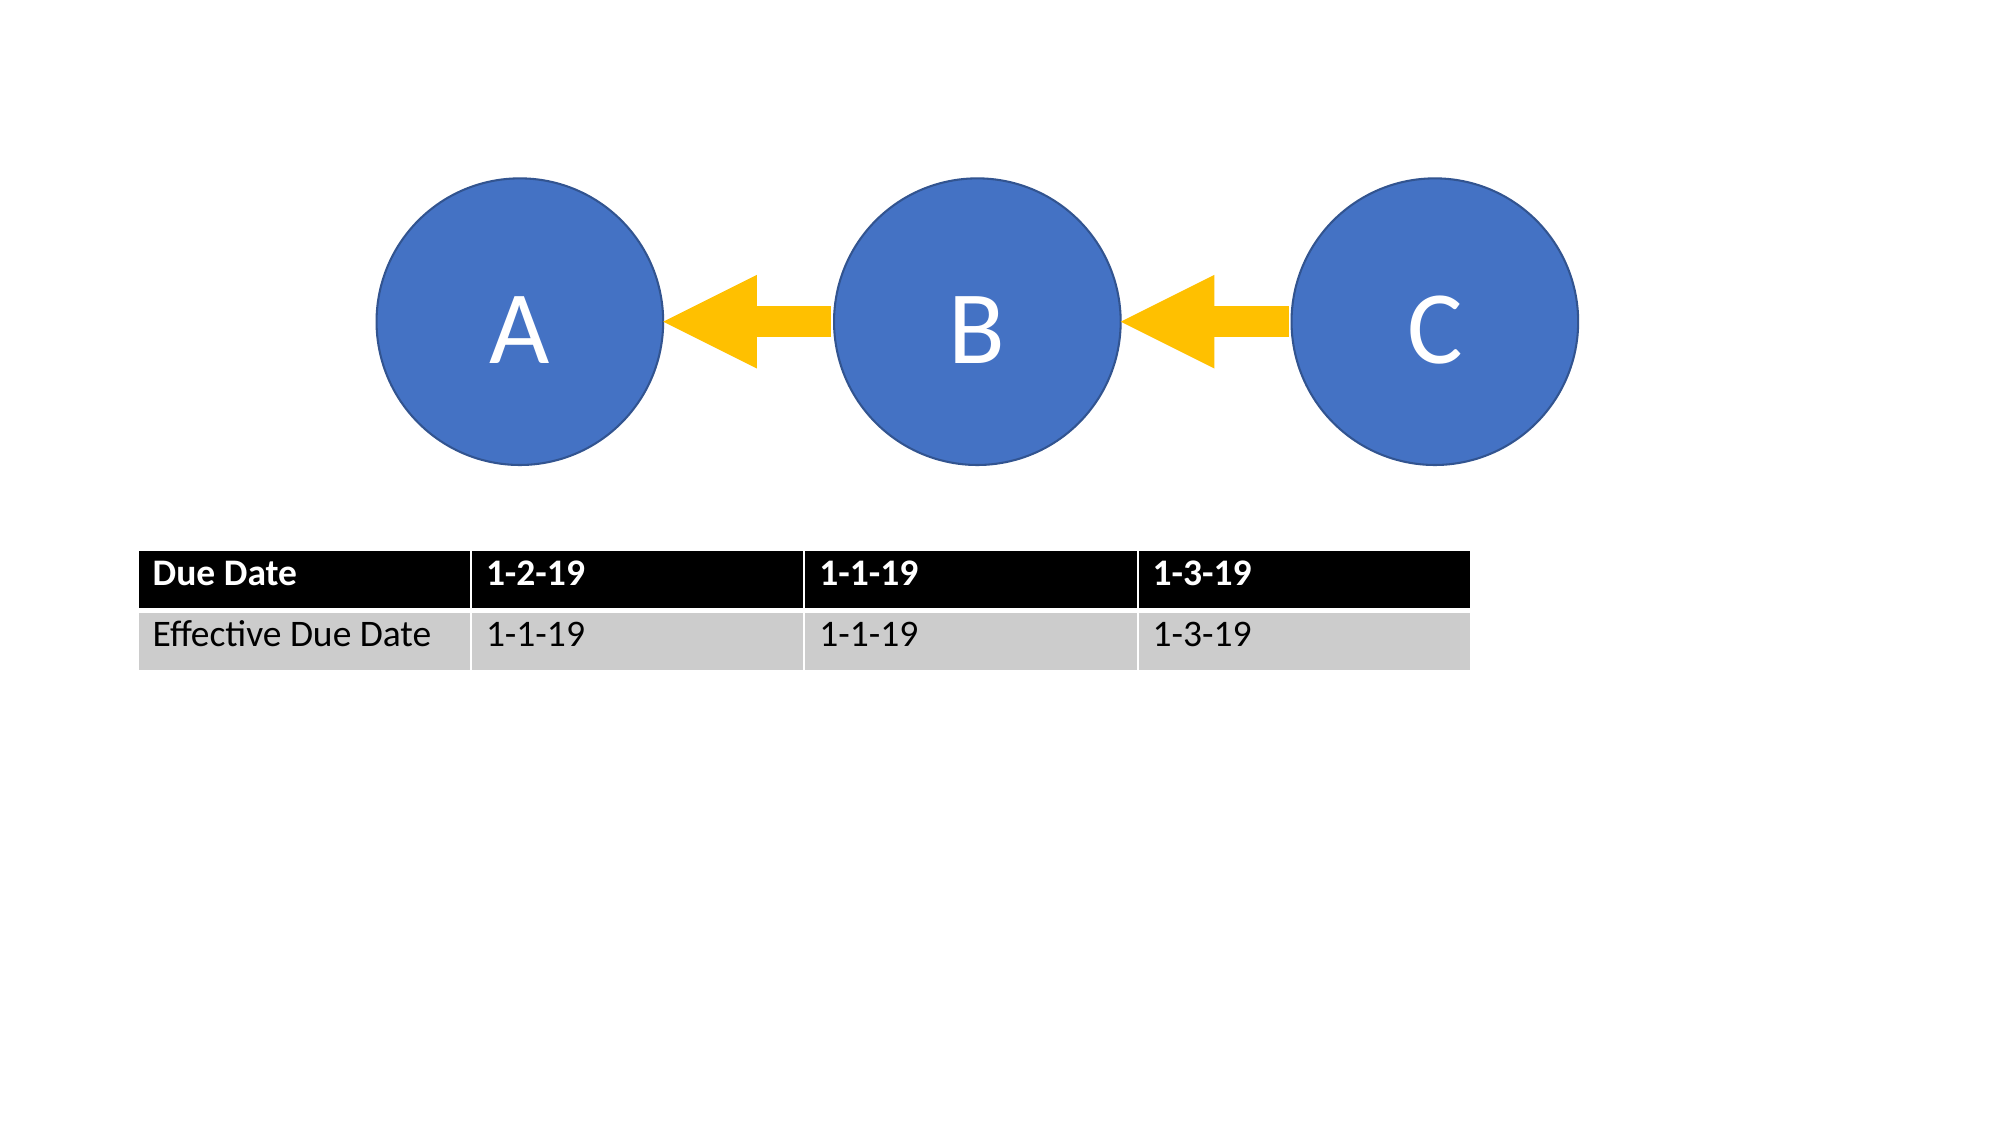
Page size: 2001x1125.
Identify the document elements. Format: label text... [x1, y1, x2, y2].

text_box C [1290, 177, 1580, 467]
table_header Due Date [139, 551, 470, 608]
table_cell 1-1-19 [805, 613, 1137, 670]
table_cell Effective Due Date [139, 613, 470, 670]
table_header 1-2-19 [472, 551, 803, 608]
table_cell 1-3-19 [1139, 613, 1470, 670]
table_cell 1-1-19 [472, 613, 803, 670]
table_header 1-1-19 [805, 551, 1137, 608]
text_box A [375, 177, 665, 467]
table_header 1-3-19 [1139, 551, 1470, 608]
text_box B [833, 177, 1122, 467]
